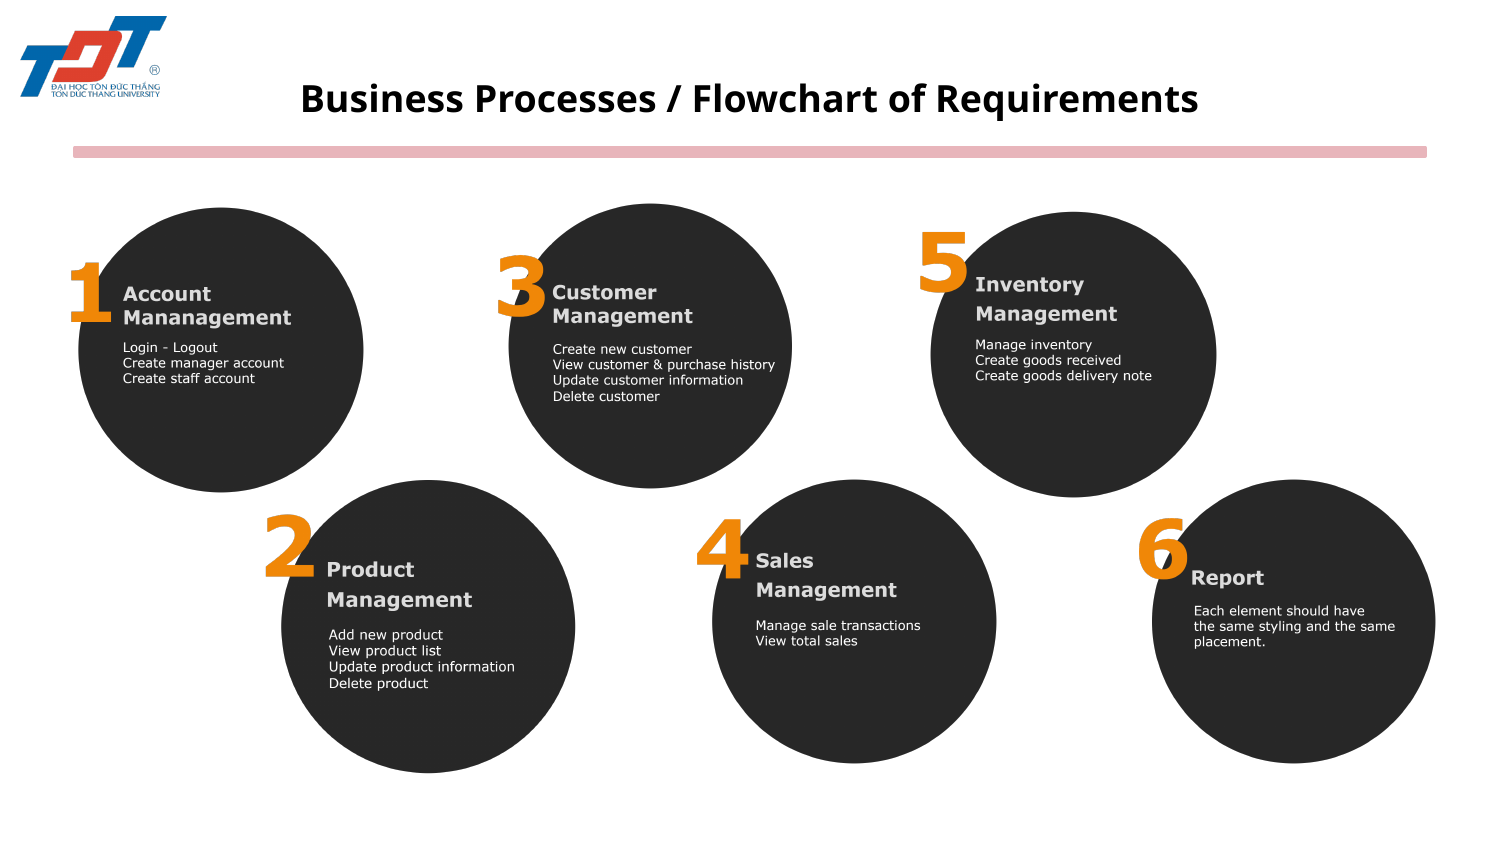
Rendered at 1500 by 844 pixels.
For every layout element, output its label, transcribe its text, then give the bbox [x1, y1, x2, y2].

picture [51, 195, 1444, 781]
text_box [74, 147, 1425, 156]
picture [20, 16, 167, 97]
title Business Processes / Flowchart of Requirements [75, 67, 1425, 129]
